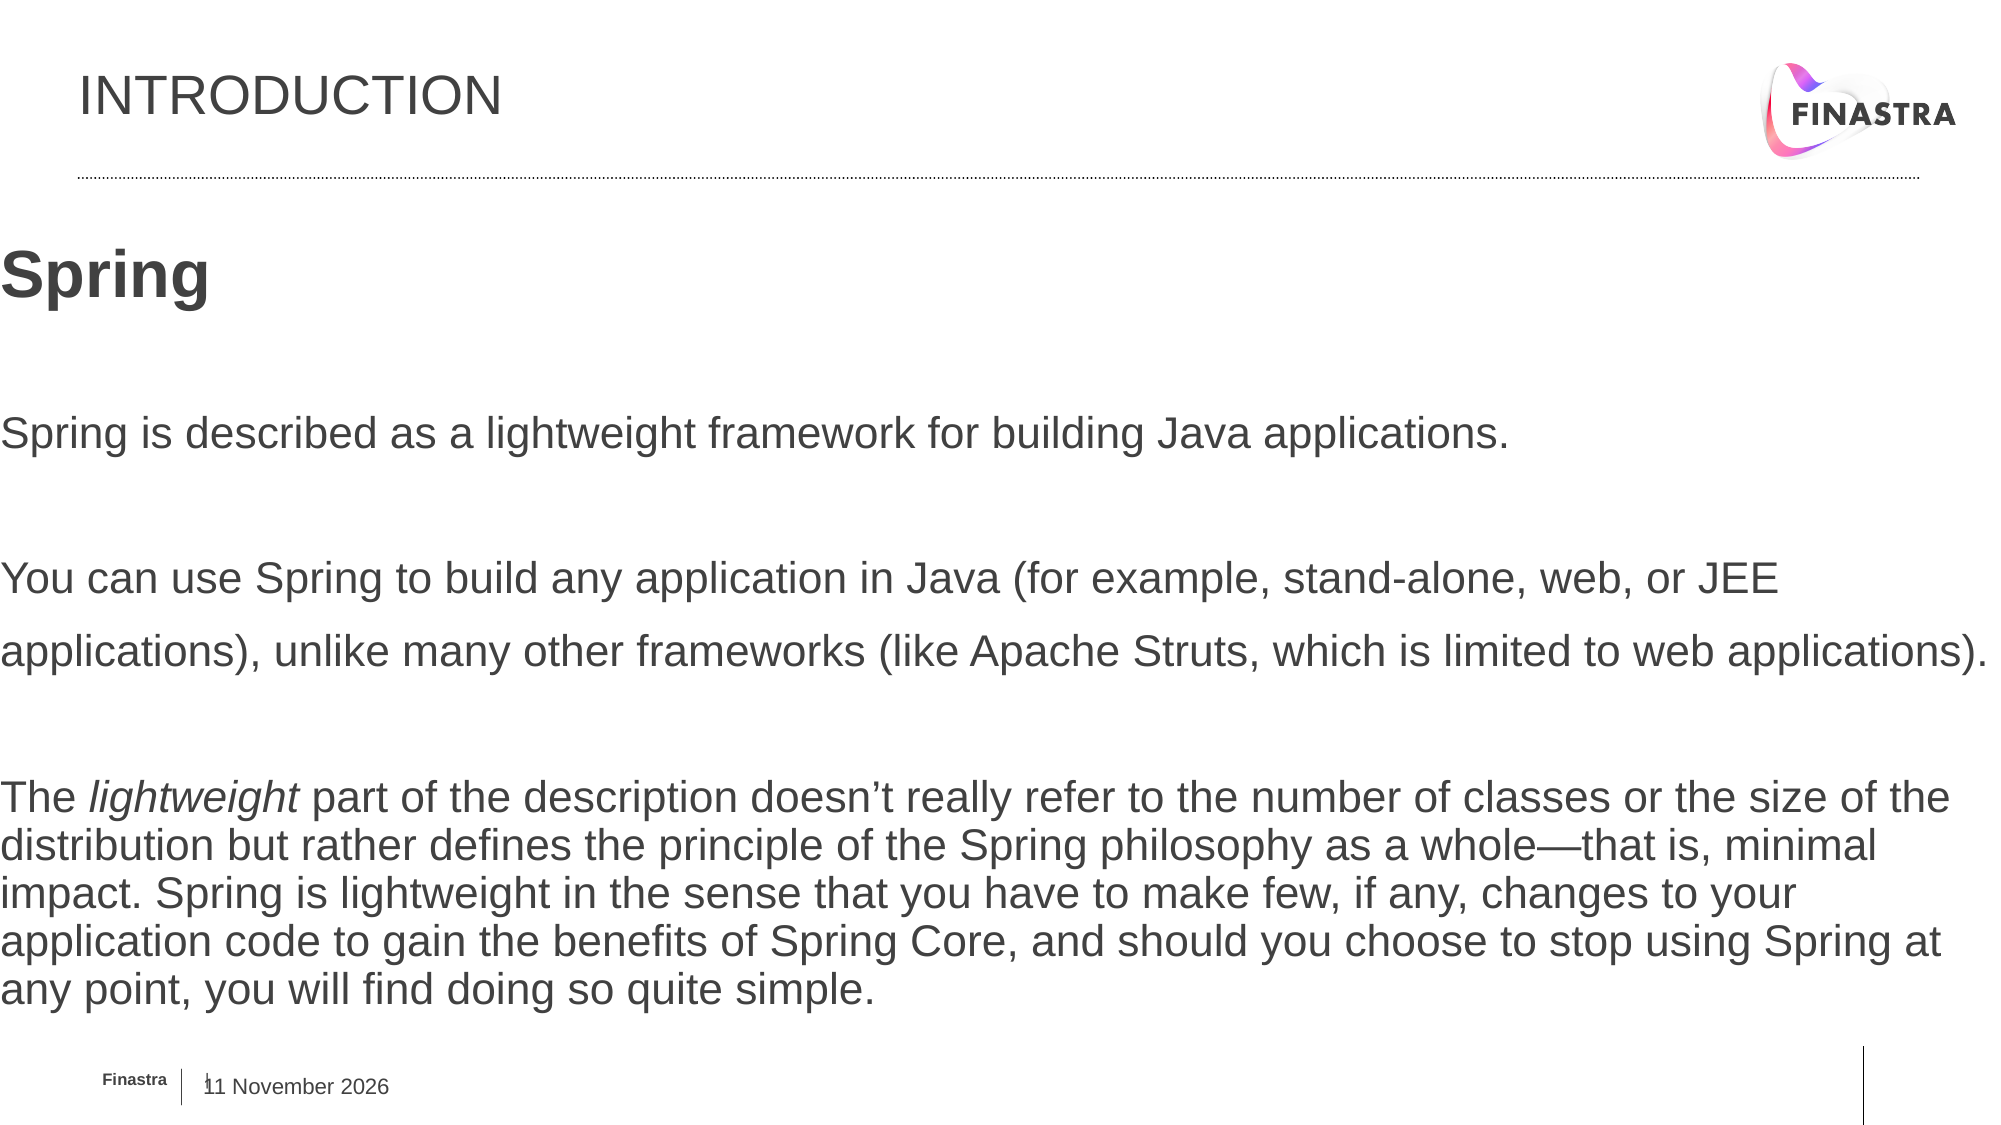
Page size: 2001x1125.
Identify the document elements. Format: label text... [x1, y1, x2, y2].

title Introduction [78, 39, 1922, 158]
picture [1922, 63, 1956, 135]
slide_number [203, 1061, 526, 1110]
list Spring Spring is described as a lightweight framework for building Java applications. You can use Spring to build any application in Java (for example, stand-alone, web, or JEE applications), unlike many other frameworks (like Apache Struts, which is limited to web applications). The lightweight part of the description doesn’t really refer to the number of classes or the size of the distribution but rather defines the principle of the Spring philosophy as a whole—that is, minimal impact. Spring is lightweight in the sense that you have to make few, if any, changes to your application code to gain the benefits of Spring Core, and should you choose to stop using Spring at any point, you will find doing so quite simple. [0, 135, 2000, 1125]
